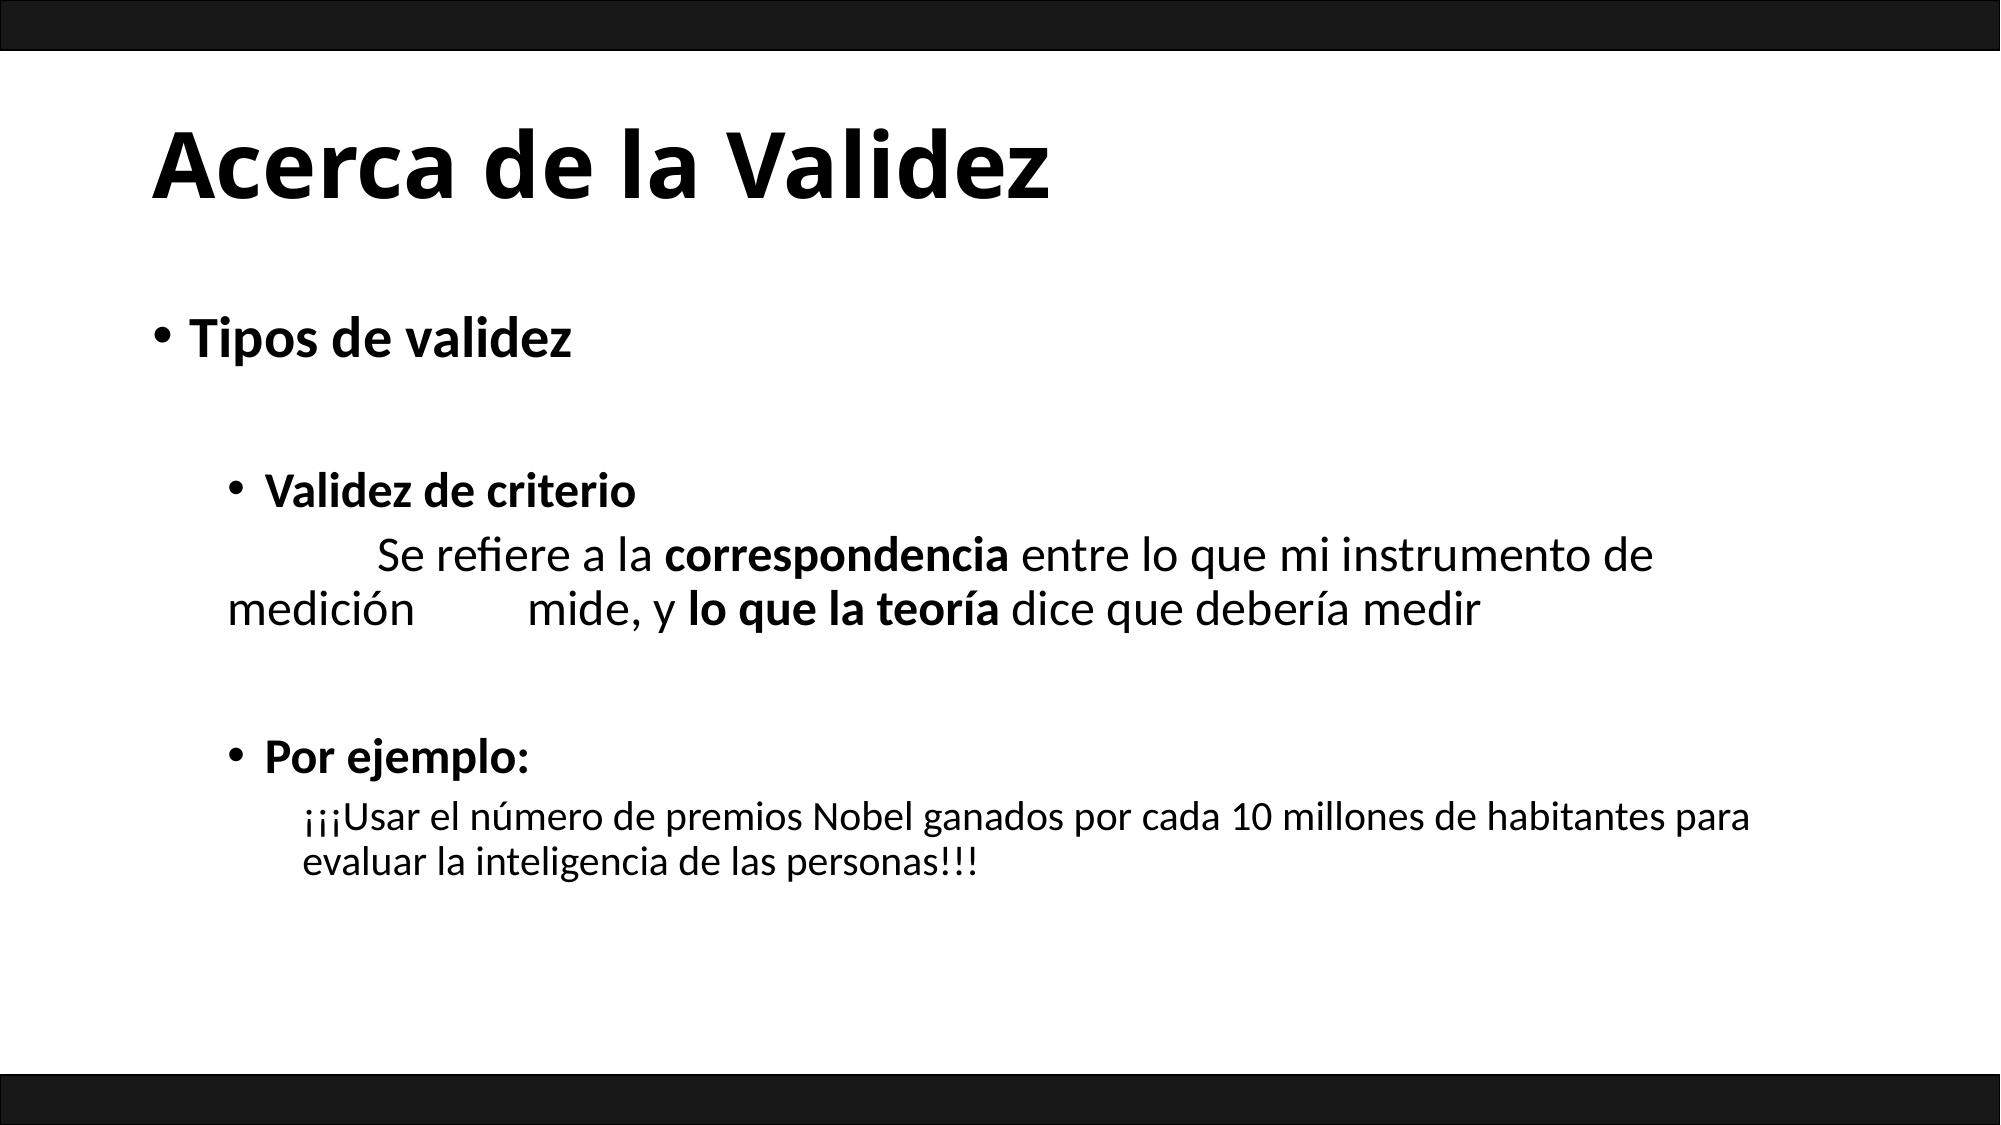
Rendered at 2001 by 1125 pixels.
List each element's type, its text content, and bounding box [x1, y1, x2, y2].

list Tipos de validez Validez de criterio Se refiere a la correspondencia entre lo que mi instrumento de medición mide, y lo que la teoría dice que debería medir Por ejemplo: ¡¡¡Usar el número de premios Nobel ganados por cada 10 millones de habitantes para evaluar la inteligencia de las personas!!! [137, 299, 1863, 1014]
text_box [0, 1074, 2000, 1125]
title Acerca de la Validez [137, 59, 1863, 278]
text_box [0, 0, 2000, 51]
